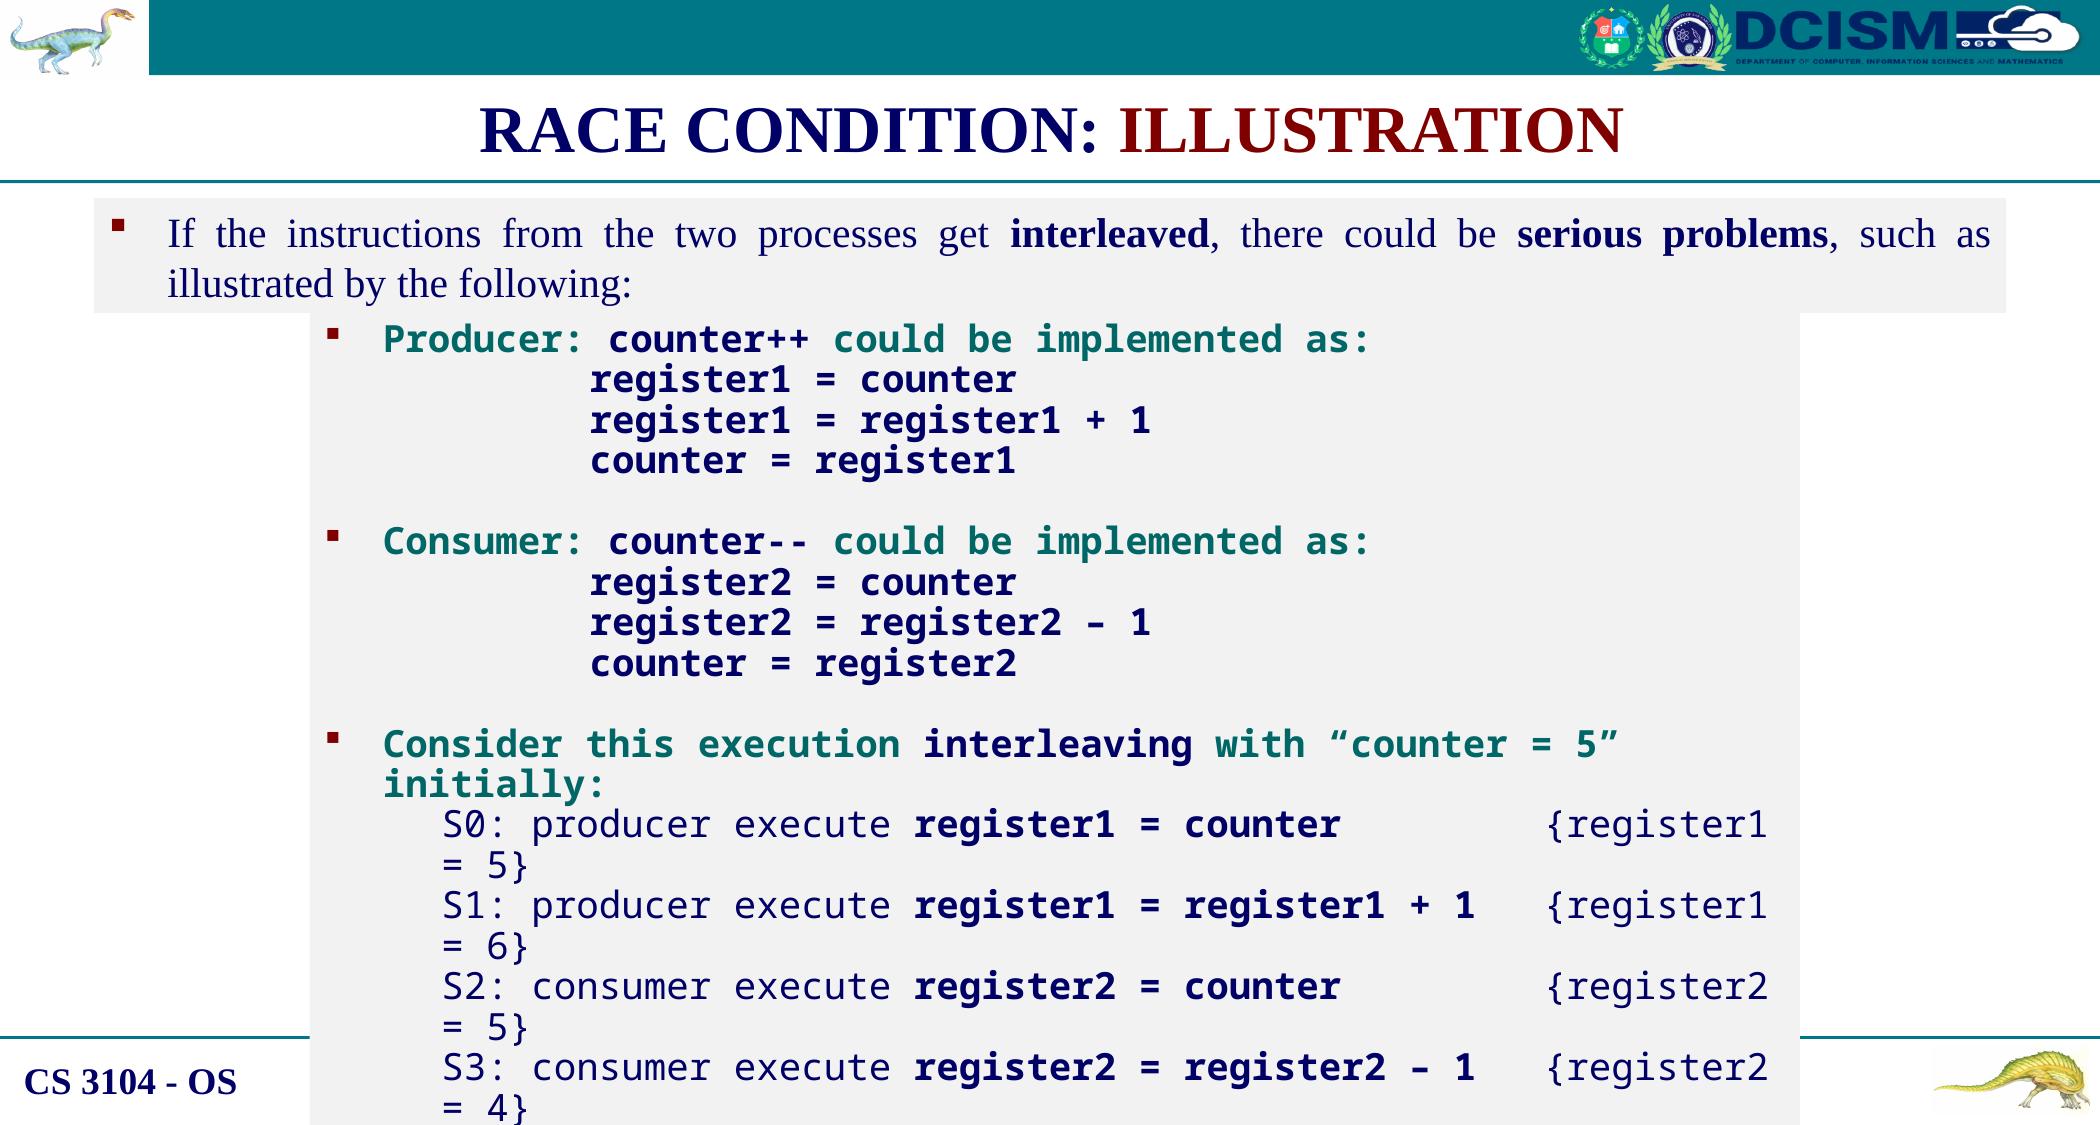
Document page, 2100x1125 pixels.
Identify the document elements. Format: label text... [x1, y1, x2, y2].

text_box RACE CONDITION: ILLUSTRATION [18, 78, 2086, 173]
text_box If the instructions from the two processes get interleaved, there could be serious problems, such as illustrated by the following: [93, 198, 2007, 313]
picture [1931, 1044, 2090, 1115]
picture [1572, 0, 2094, 76]
text_box Producer: counter++ could be implemented as: register1 = counter register1 = register1 + 1 counter = register1 Consumer: counter-- could be implemented as: register2 = counter register2 = register2 – 1 counter = register2 Consider this execution interleaving with “counter = 5” initially: S0: producer execute register1 = counter {register1 = 5} S1: producer execute register1 = register1 + 1 {register1 = 6} S2: consumer execute register2 = counter {register2 = 5} S3: consumer execute register2 = register2 – 1 {register2 = 4} S4: producer execute counter = register1 {counter = 6} S5: consumer execute counter = register2 {counter = 4} [309, 313, 1800, 1125]
picture [0, 0, 149, 82]
